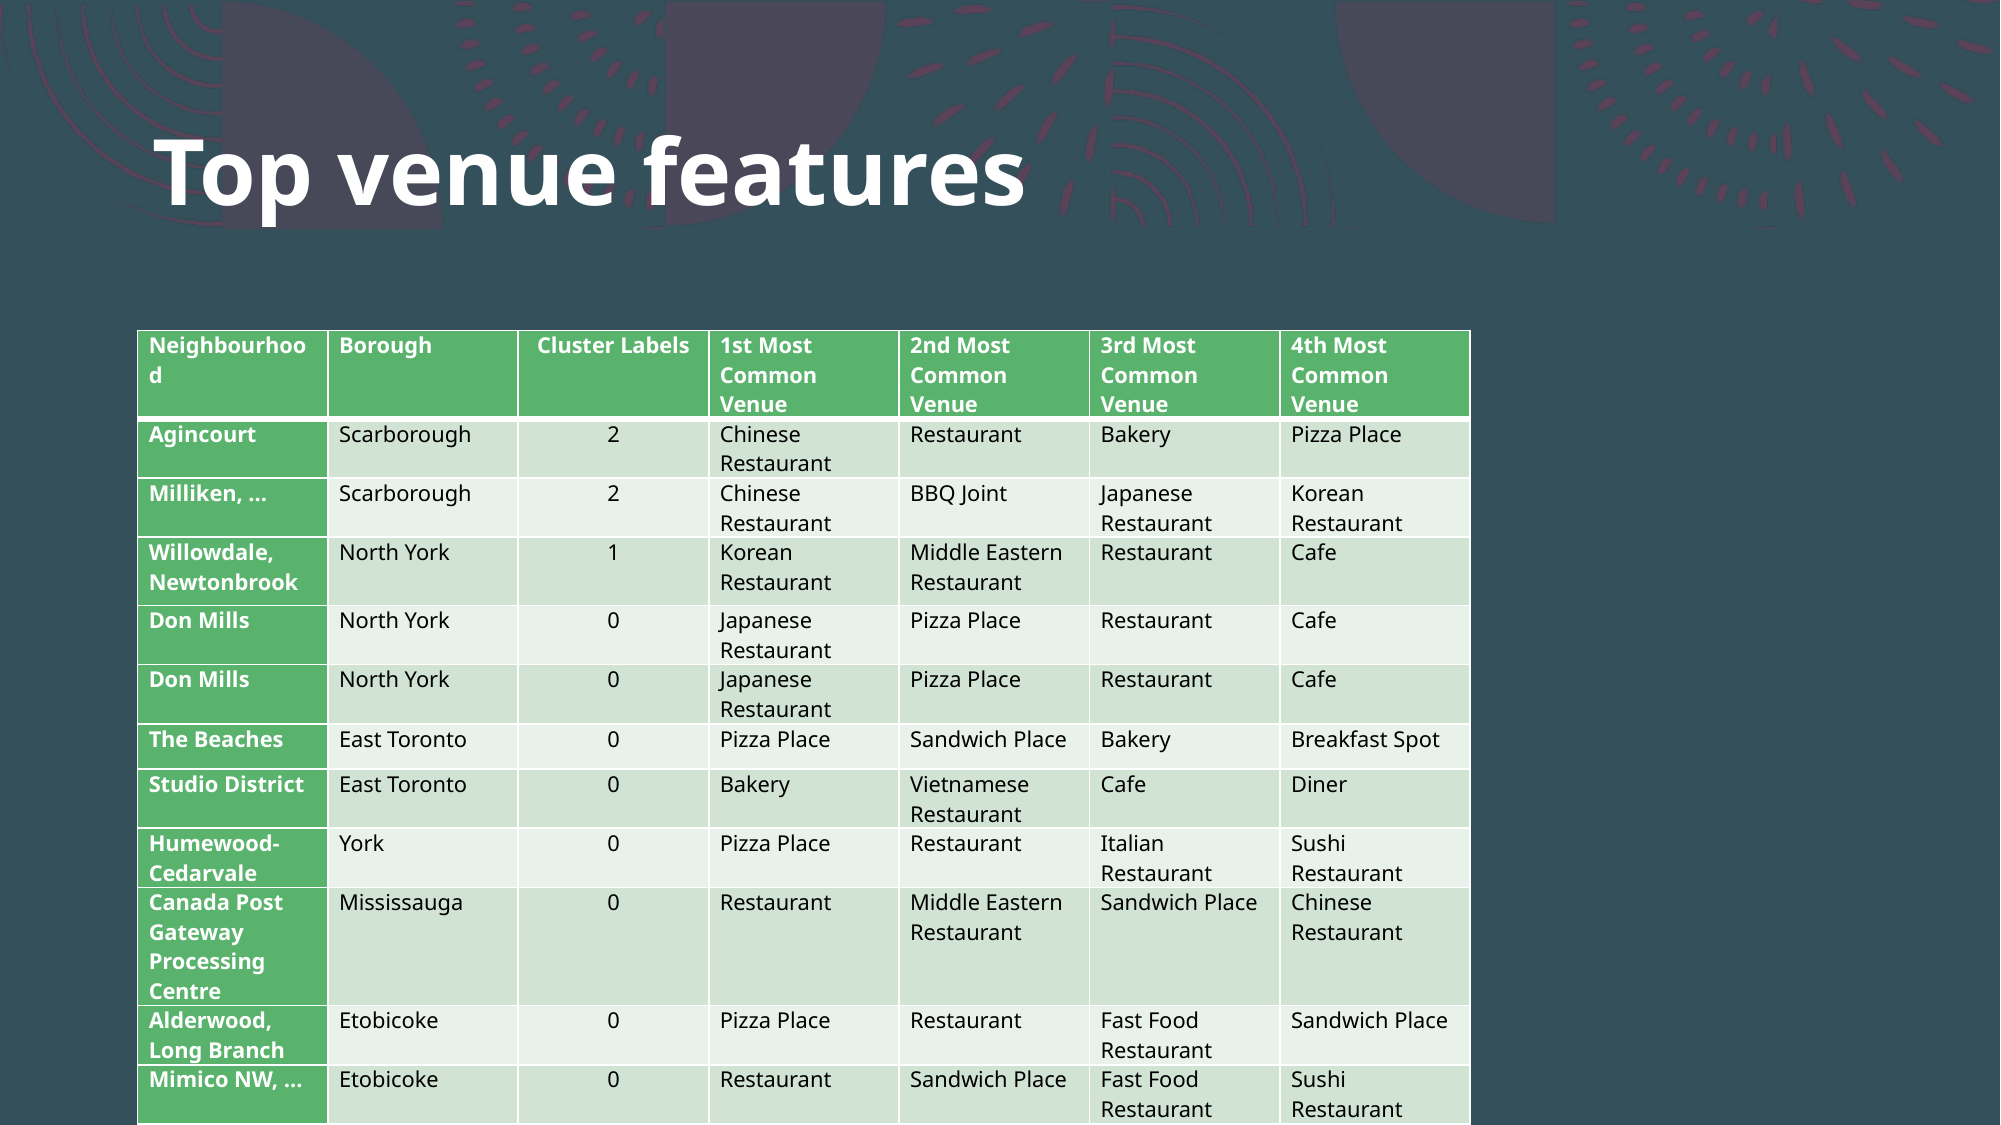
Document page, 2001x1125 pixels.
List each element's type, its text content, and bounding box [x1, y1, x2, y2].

table_cell East Toronto [329, 770, 517, 827]
table_header Neighbourhood [138, 331, 327, 416]
table_header 4th Most Common Venue [1281, 331, 1469, 416]
table_cell Japanese Restaurant [710, 606, 898, 664]
table_cell Bakery [1090, 725, 1279, 768]
table_cell Canada Post Gateway Processing Centre [138, 888, 327, 1005]
table_cell 0 [519, 1066, 708, 1123]
table_cell 0 [519, 829, 708, 887]
table_cell Mimico NW, … [138, 1066, 327, 1123]
table_cell Vietnamese Restaurant [900, 770, 1089, 827]
table_cell Restaurant [900, 829, 1089, 887]
table_cell Cafe [1281, 538, 1469, 605]
table_cell Pizza Place [1281, 422, 1469, 477]
table_cell Sandwich Place [900, 725, 1089, 768]
table_cell Restaurant [1090, 606, 1279, 664]
table_cell Sushi Restaurant [1281, 829, 1469, 887]
table_header 2nd Most Common Venue [900, 331, 1089, 416]
table_cell Japanese Restaurant [710, 665, 898, 723]
table_cell Scarborough [329, 422, 517, 477]
table_cell 2 [519, 479, 708, 536]
table_cell Middle Eastern Restaurant [900, 888, 1089, 1005]
table_cell Restaurant [710, 888, 898, 1005]
table_cell Restaurant [900, 1006, 1089, 1064]
table_cell 2 [519, 422, 708, 477]
table_cell Agincourt [138, 422, 327, 477]
table_cell York [329, 829, 517, 887]
table_cell Sushi Restaurant [1281, 1066, 1469, 1123]
table_cell Don Mills [138, 665, 327, 723]
table_cell Cafe [1090, 770, 1279, 827]
table_cell 0 [519, 888, 708, 1005]
table_cell Restaurant [710, 1066, 898, 1123]
table_cell Etobicoke [329, 1066, 517, 1123]
table_header 1st Most Common Venue [710, 331, 898, 416]
table_cell Sandwich Place [1090, 888, 1279, 1005]
table_cell Don Mills [138, 606, 327, 664]
table_cell Diner [1281, 770, 1469, 827]
table_cell Bakery [1090, 422, 1279, 477]
table_cell Humewood-Cedarvale [138, 829, 327, 887]
table_cell Pizza Place [900, 606, 1089, 664]
table_cell Breakfast Spot [1281, 725, 1469, 768]
table_cell North York [329, 538, 517, 605]
table_cell Restaurant [1090, 538, 1279, 605]
table_cell Fast Food Restaurant [1090, 1006, 1279, 1064]
table_cell Pizza Place [900, 665, 1089, 723]
table_cell 1 [519, 538, 708, 605]
table_cell Korean Restaurant [1281, 479, 1469, 536]
table_cell Pizza Place [710, 1006, 898, 1064]
table_cell Studio District [138, 770, 327, 827]
table_cell Japanese Restaurant [1090, 479, 1279, 536]
table_cell Alderwood, Long Branch [138, 1006, 327, 1064]
table_cell Restaurant [900, 422, 1089, 477]
table_cell Sandwich Place [1281, 1006, 1469, 1064]
table_cell Chinese Restaurant [710, 479, 898, 536]
table_cell Chinese Restaurant [710, 422, 898, 477]
table_cell Restaurant [1090, 665, 1279, 723]
table_cell Pizza Place [710, 725, 898, 768]
table_cell Scarborough [329, 479, 517, 536]
title Top venue features [137, 60, 1863, 278]
table_cell North York [329, 606, 517, 664]
table_cell Etobicoke [329, 1006, 517, 1064]
table_cell Cafe [1281, 606, 1469, 664]
table_header 3rd Most Common Venue [1090, 331, 1279, 416]
table_cell 0 [519, 725, 708, 768]
table_cell Bakery [710, 770, 898, 827]
table_cell BBQ Joint [900, 479, 1089, 536]
table_cell 0 [519, 665, 708, 723]
table_header Cluster Labels [519, 331, 708, 416]
table_cell 0 [519, 606, 708, 664]
table_cell Willowdale, Newtonbrook [138, 538, 327, 605]
table_cell Italian Restaurant [1090, 829, 1279, 887]
table_cell Sandwich Place [900, 1066, 1089, 1123]
table_cell Korean Restaurant [710, 538, 898, 605]
table_cell East Toronto [329, 725, 517, 768]
table_cell 0 [519, 1006, 708, 1064]
table_cell Milliken, … [138, 479, 327, 536]
table_cell Pizza Place [710, 829, 898, 887]
table_cell North York [329, 665, 517, 723]
table_cell The Beaches [138, 725, 327, 768]
table_cell Chinese Restaurant [1281, 888, 1469, 1005]
table_cell Middle Eastern Restaurant [900, 538, 1089, 605]
table_cell 0 [519, 770, 708, 827]
table_header Borough [329, 331, 517, 416]
table_cell Fast Food Restaurant [1090, 1066, 1279, 1123]
table_cell Cafe [1281, 665, 1469, 723]
table_cell Mississauga [329, 888, 517, 1005]
